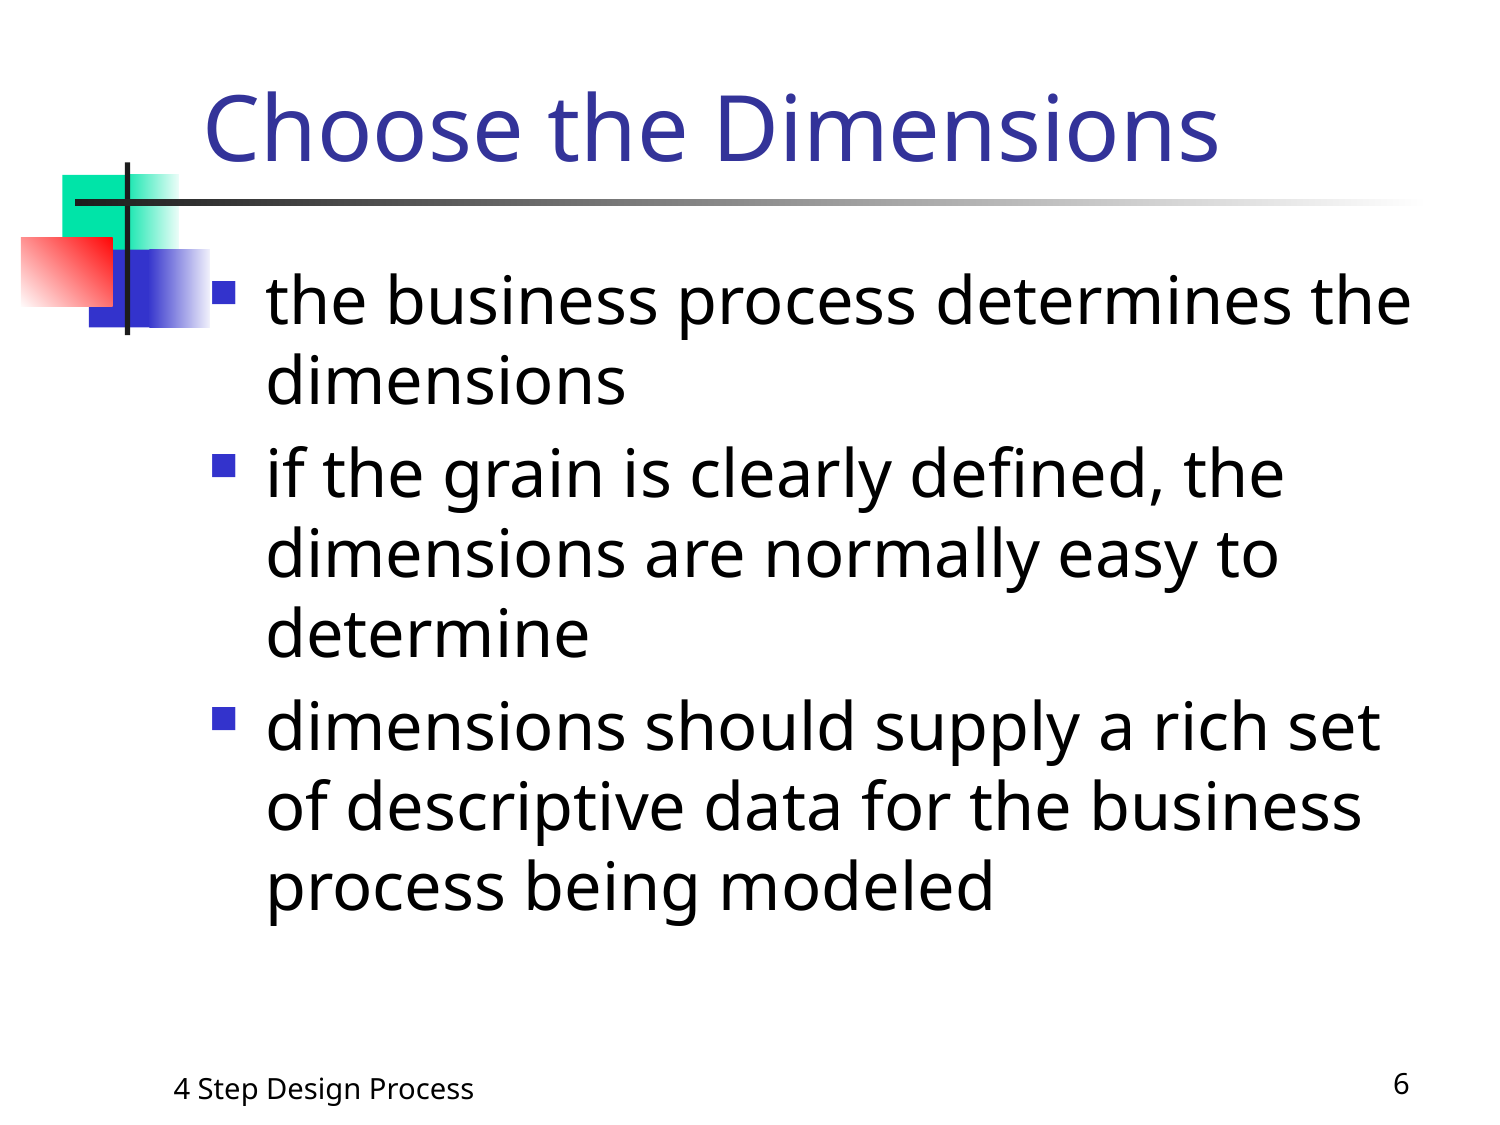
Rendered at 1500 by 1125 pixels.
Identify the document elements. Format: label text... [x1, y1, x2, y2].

list the business process determines the dimensions if the grain is clearly defined, the dimensions are normally easy to determine dimensions should supply a rich set of descriptive data for the business process being modeled [193, 249, 1470, 1007]
title Choose the Dimensions [187, 0, 1467, 188]
footer 4 Step Design Process [158, 1037, 634, 1113]
slide_number 6 [1112, 1037, 1426, 1113]
